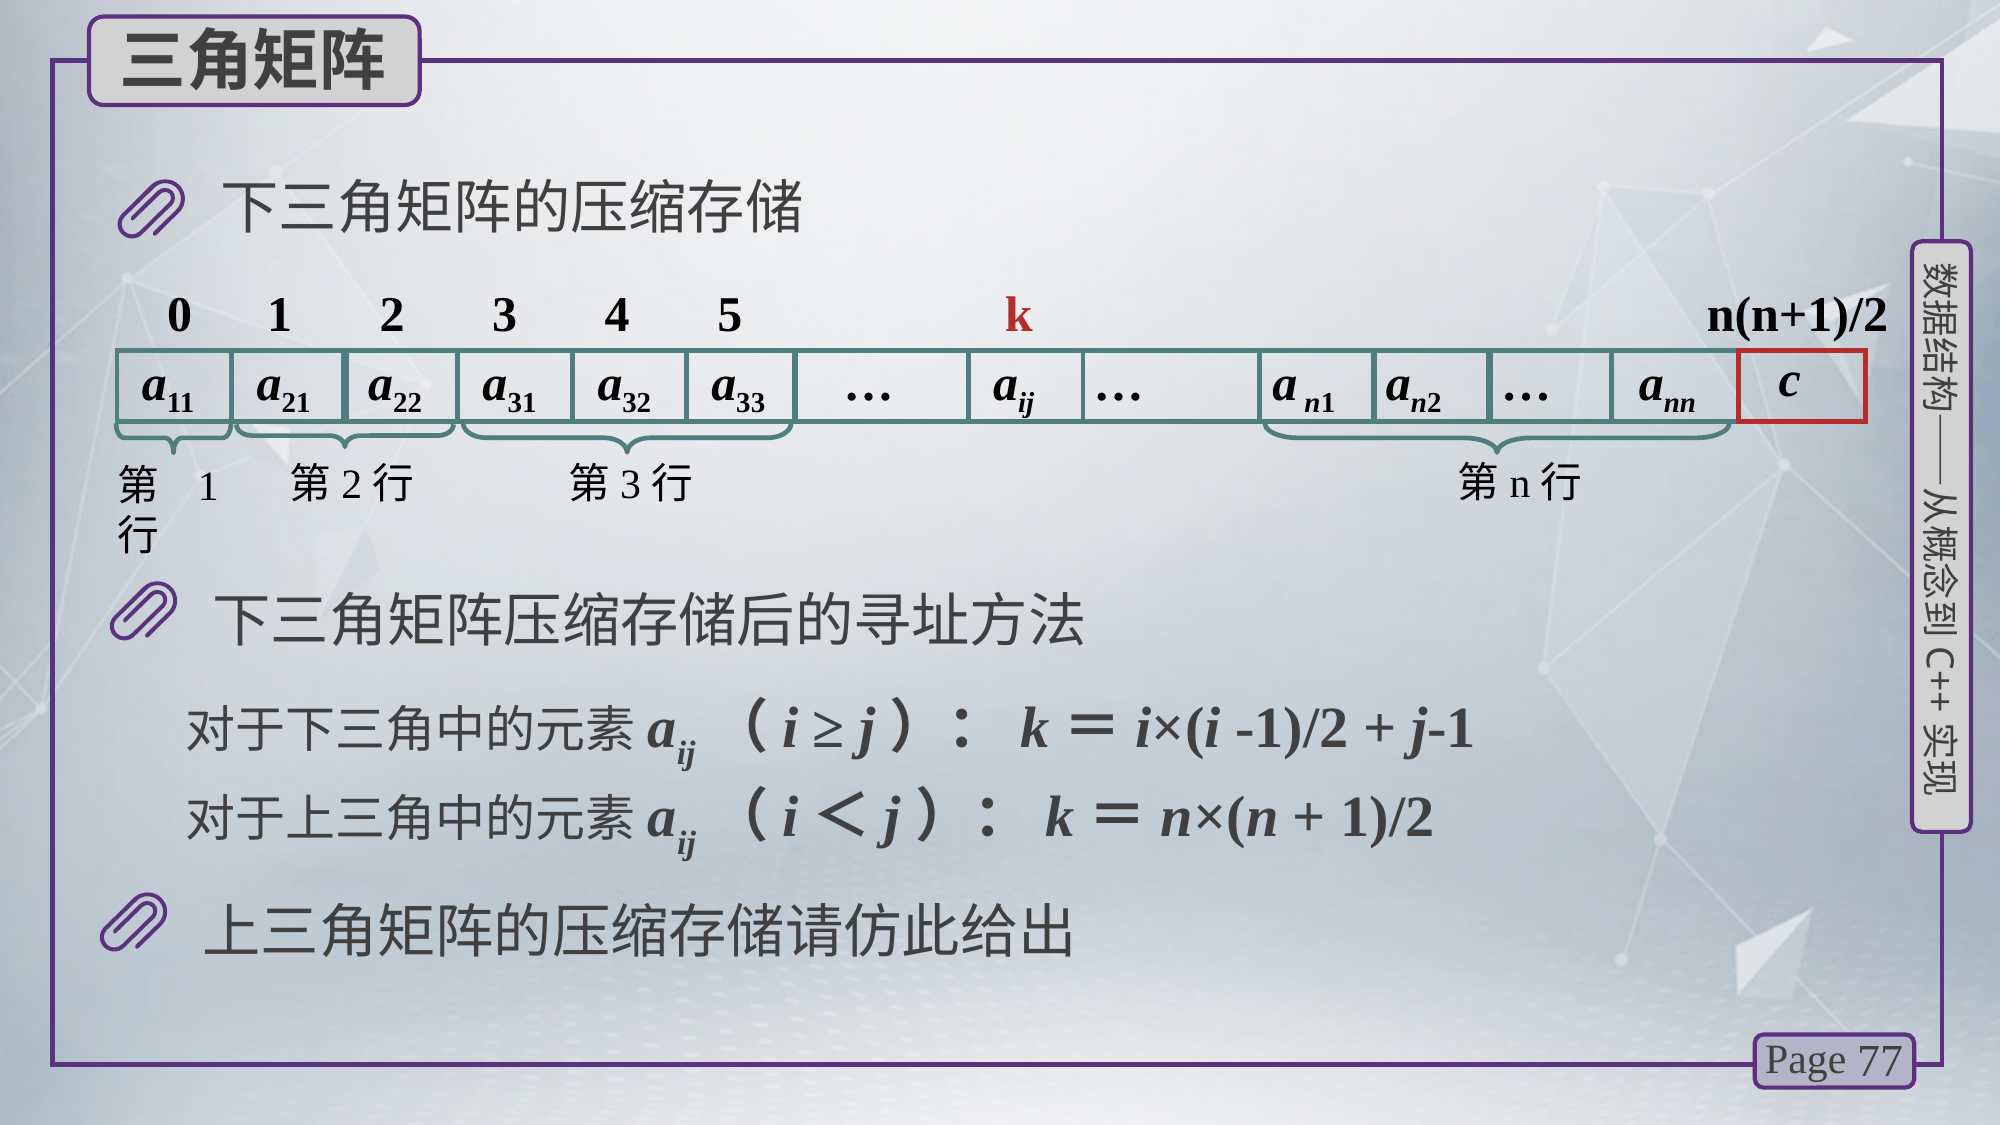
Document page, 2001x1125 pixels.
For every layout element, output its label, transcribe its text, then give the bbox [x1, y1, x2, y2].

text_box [108, 575, 1110, 662]
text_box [463, 423, 792, 508]
picture [0, 0, 2000, 1125]
text_box 三角矩阵 [104, 10, 423, 105]
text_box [98, 886, 1100, 973]
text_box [236, 424, 454, 508]
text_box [116, 281, 1895, 422]
text_box [117, 179, 185, 239]
text_box 对于上三角中的元素aij（i＜j）：k＝n×(n + 1)/2 [171, 754, 1519, 869]
text_box 下三角矩阵的压缩存储 [179, 162, 1118, 248]
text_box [1264, 423, 1730, 513]
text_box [116, 423, 231, 527]
text_box [87, 15, 411, 107]
text_box 对于下三角中的元素aij（i ≥ j）：k＝i×(i -1)/2 + j-1 [170, 665, 1822, 779]
